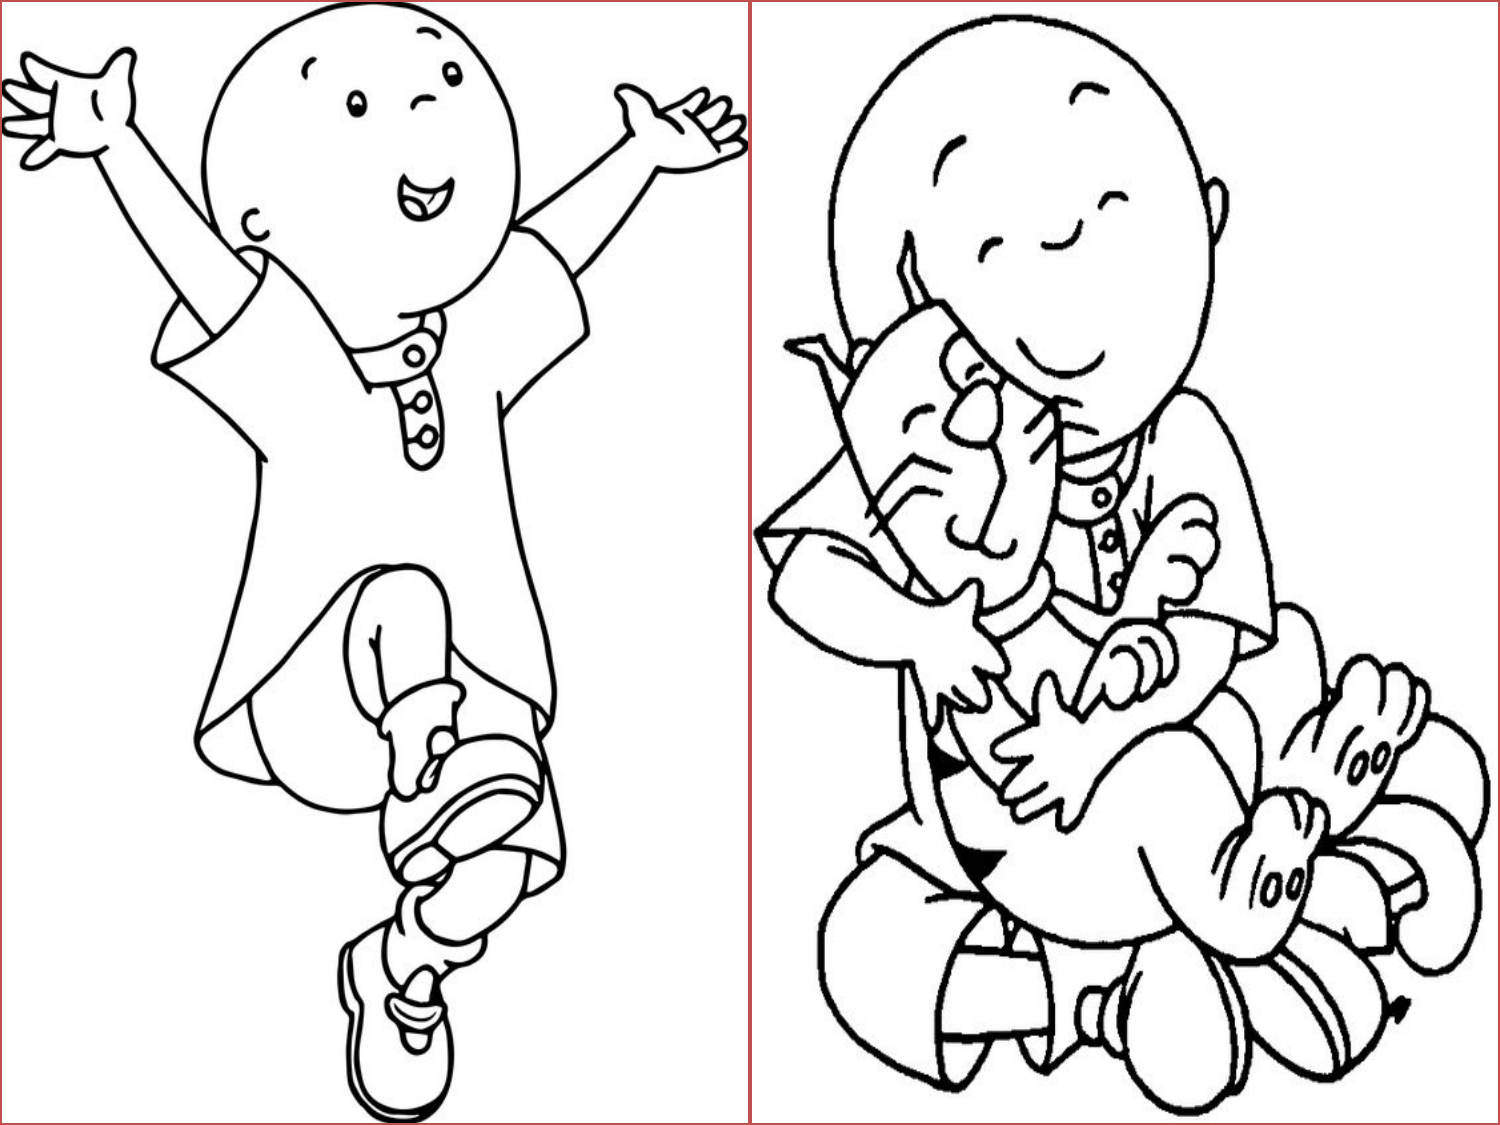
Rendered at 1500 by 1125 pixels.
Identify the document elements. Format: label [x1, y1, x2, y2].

text_box [748, 0, 1500, 1125]
text_box [0, 0, 748, 1125]
